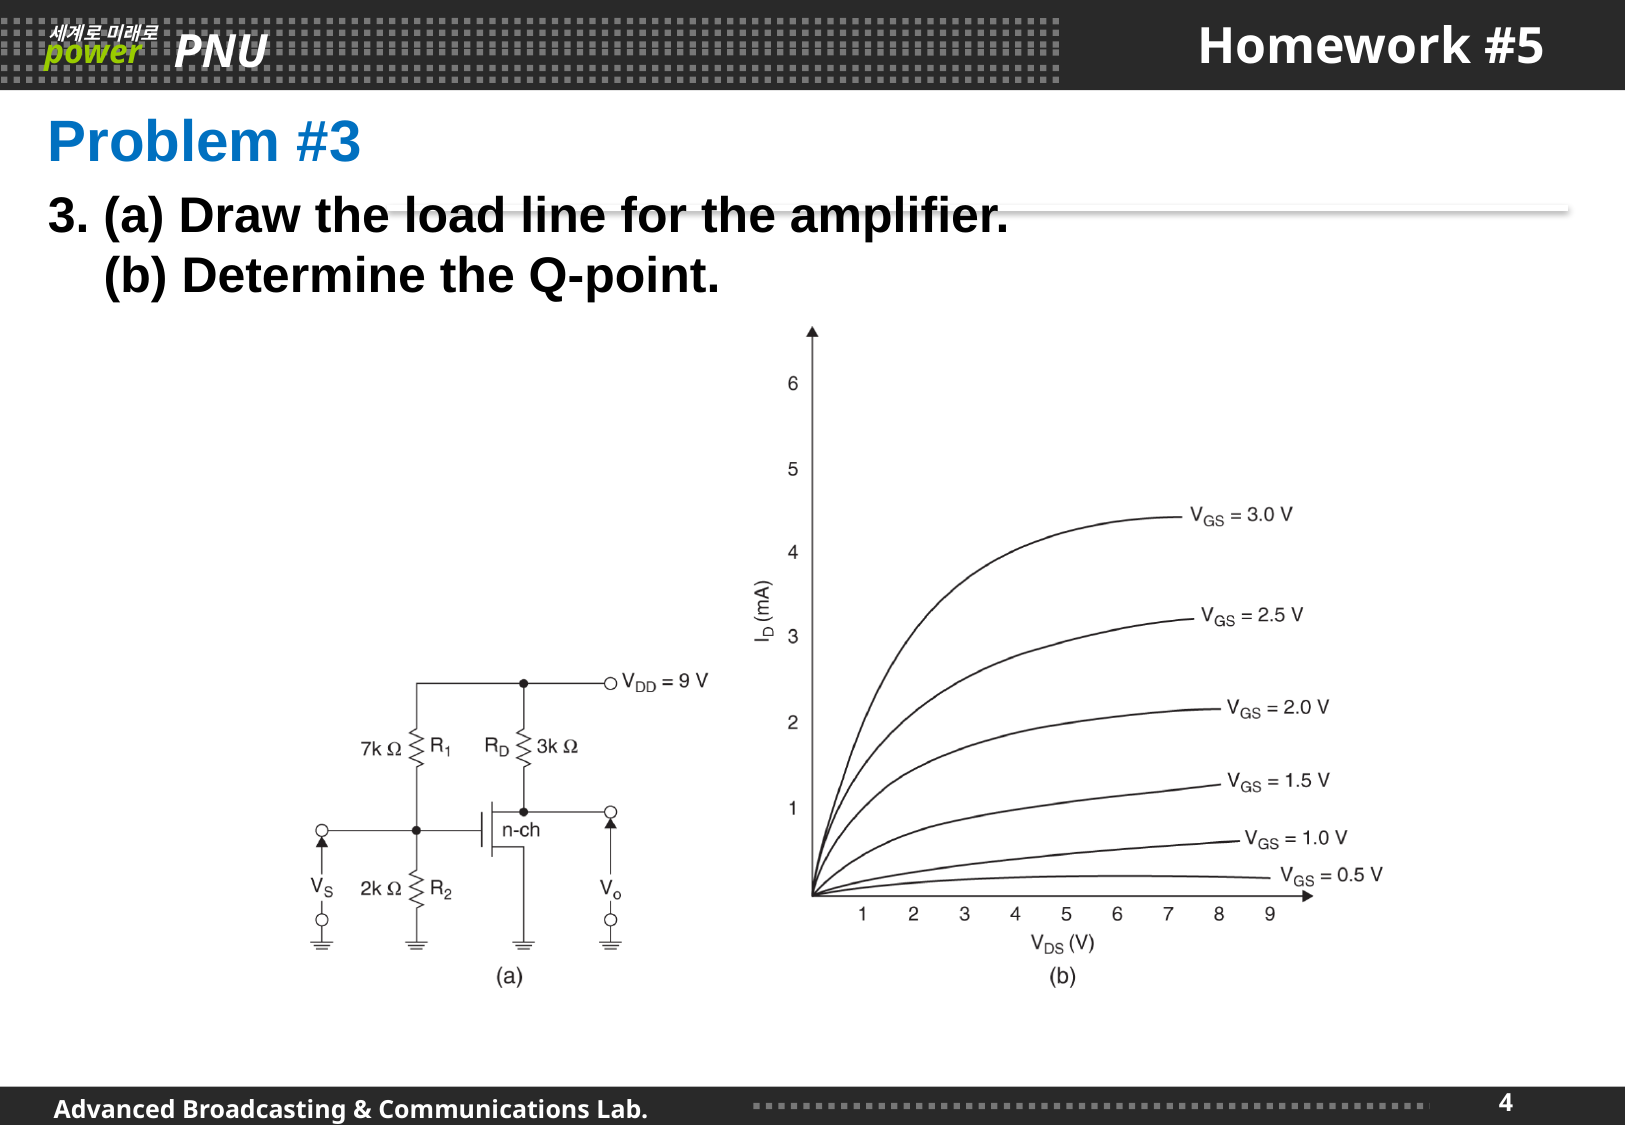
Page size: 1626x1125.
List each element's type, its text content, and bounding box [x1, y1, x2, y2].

picture [310, 326, 1383, 988]
list Problem #3 3. (a) Draw the load line for the amplifier. (b) Determine the Q-point. Figure P11.79 [32, 95, 1593, 1064]
title Homework #5 [0, 0, 1625, 89]
